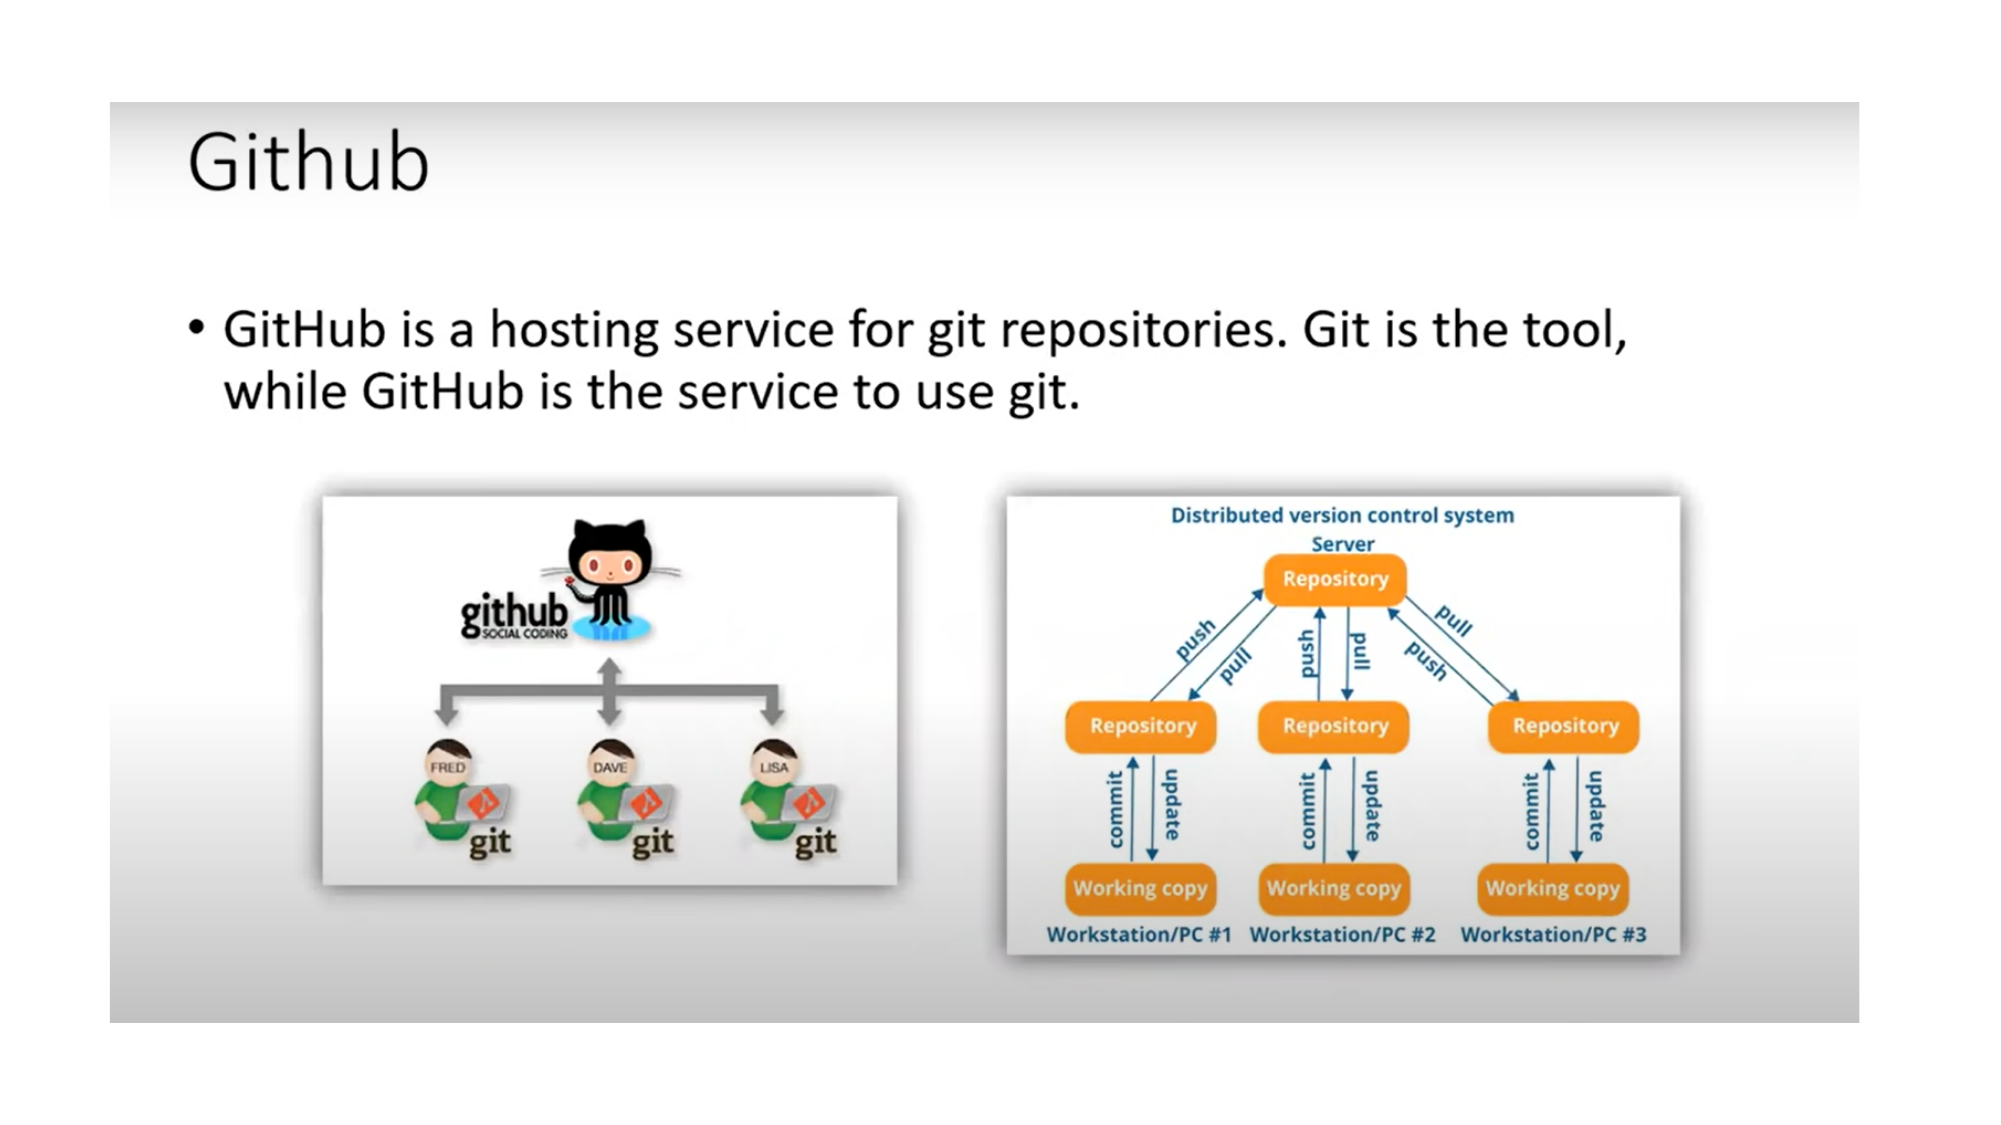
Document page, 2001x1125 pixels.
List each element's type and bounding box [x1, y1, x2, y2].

picture [109, 102, 1860, 1023]
